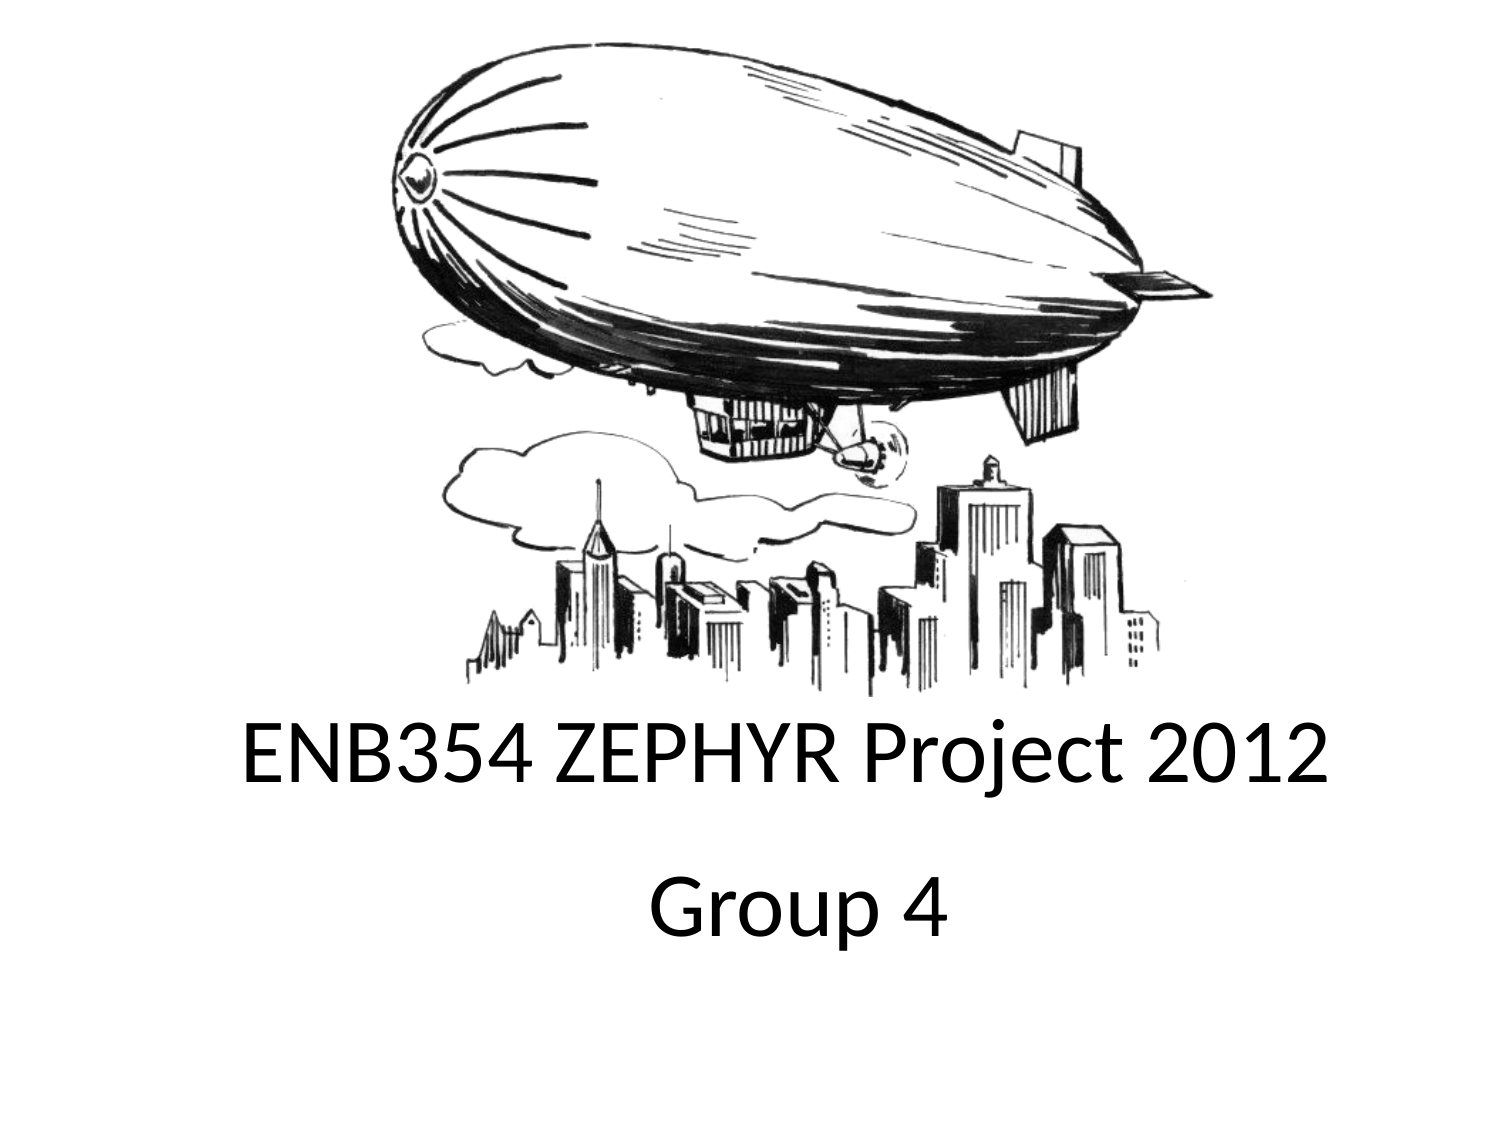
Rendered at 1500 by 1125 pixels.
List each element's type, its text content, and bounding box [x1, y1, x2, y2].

picture [371, 30, 1223, 697]
text_box ENB354 ZEPHYR Project 2012 [159, 680, 1415, 812]
text_box Group 4 [171, 834, 1427, 966]
